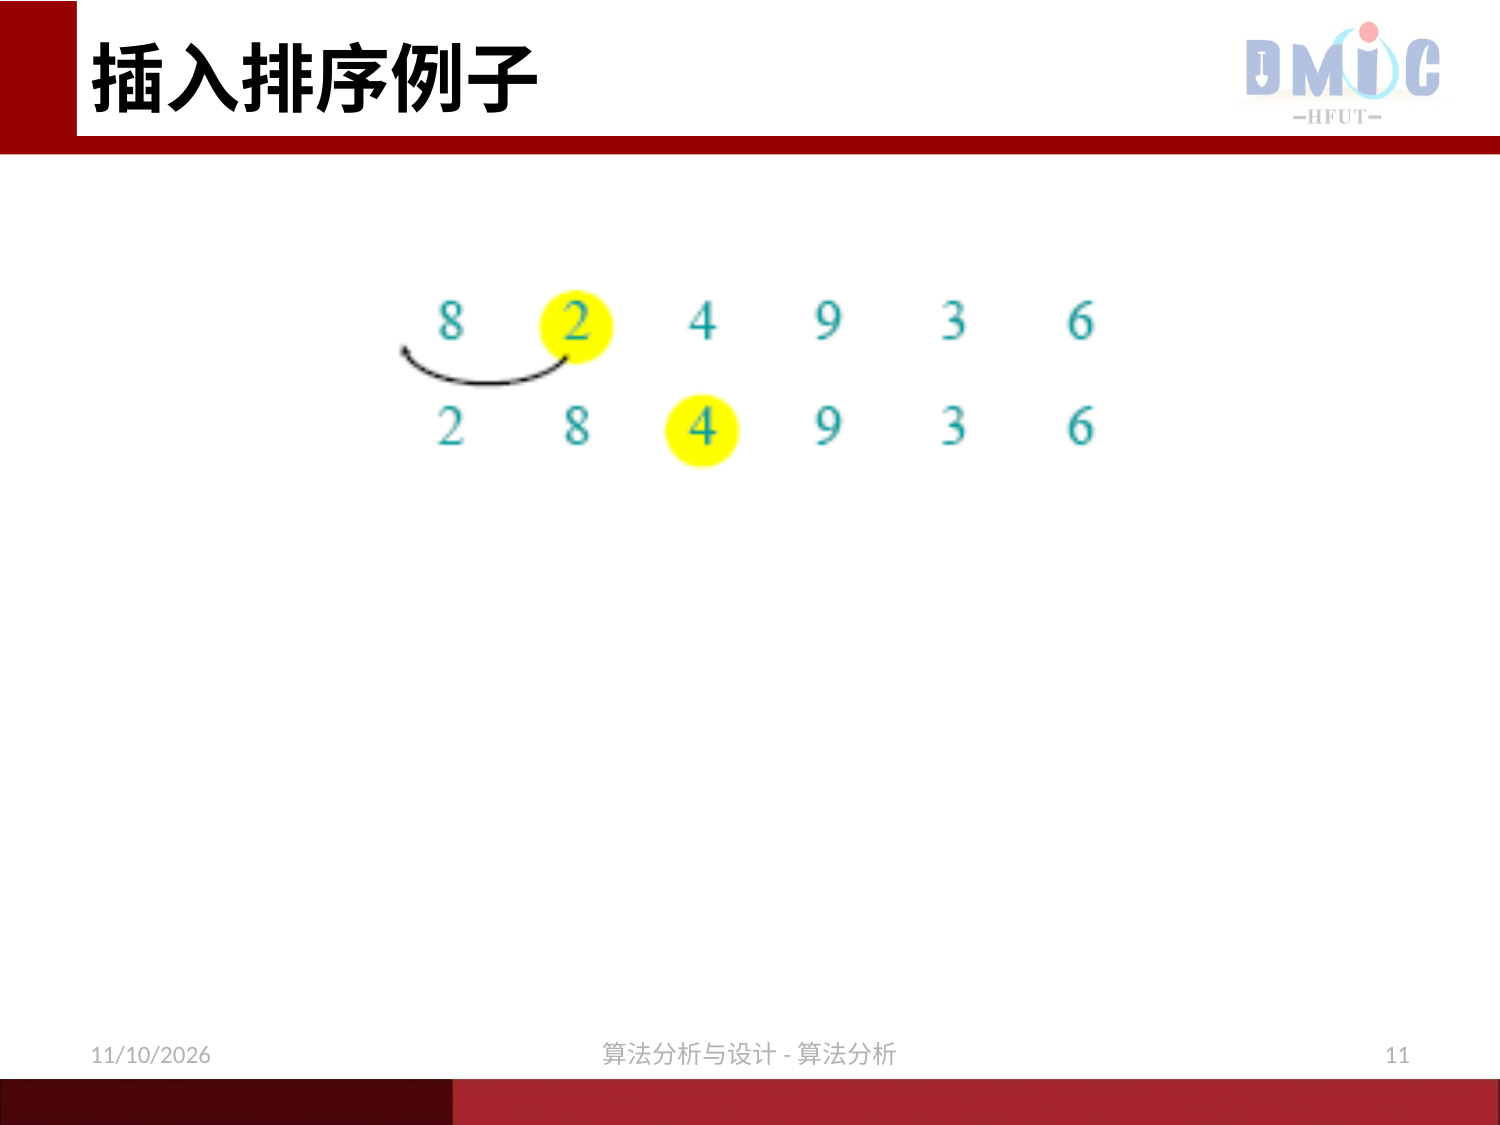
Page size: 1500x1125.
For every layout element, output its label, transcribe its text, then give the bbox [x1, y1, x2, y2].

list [348, 266, 1164, 477]
title 插入排序例子 [74, 20, 1426, 130]
slide_number 11 [1074, 1023, 1425, 1084]
picture [0, 1079, 1500, 1125]
footer 算法分析与设计-算法分析 [466, 1023, 1034, 1084]
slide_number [75, 1023, 425, 1084]
